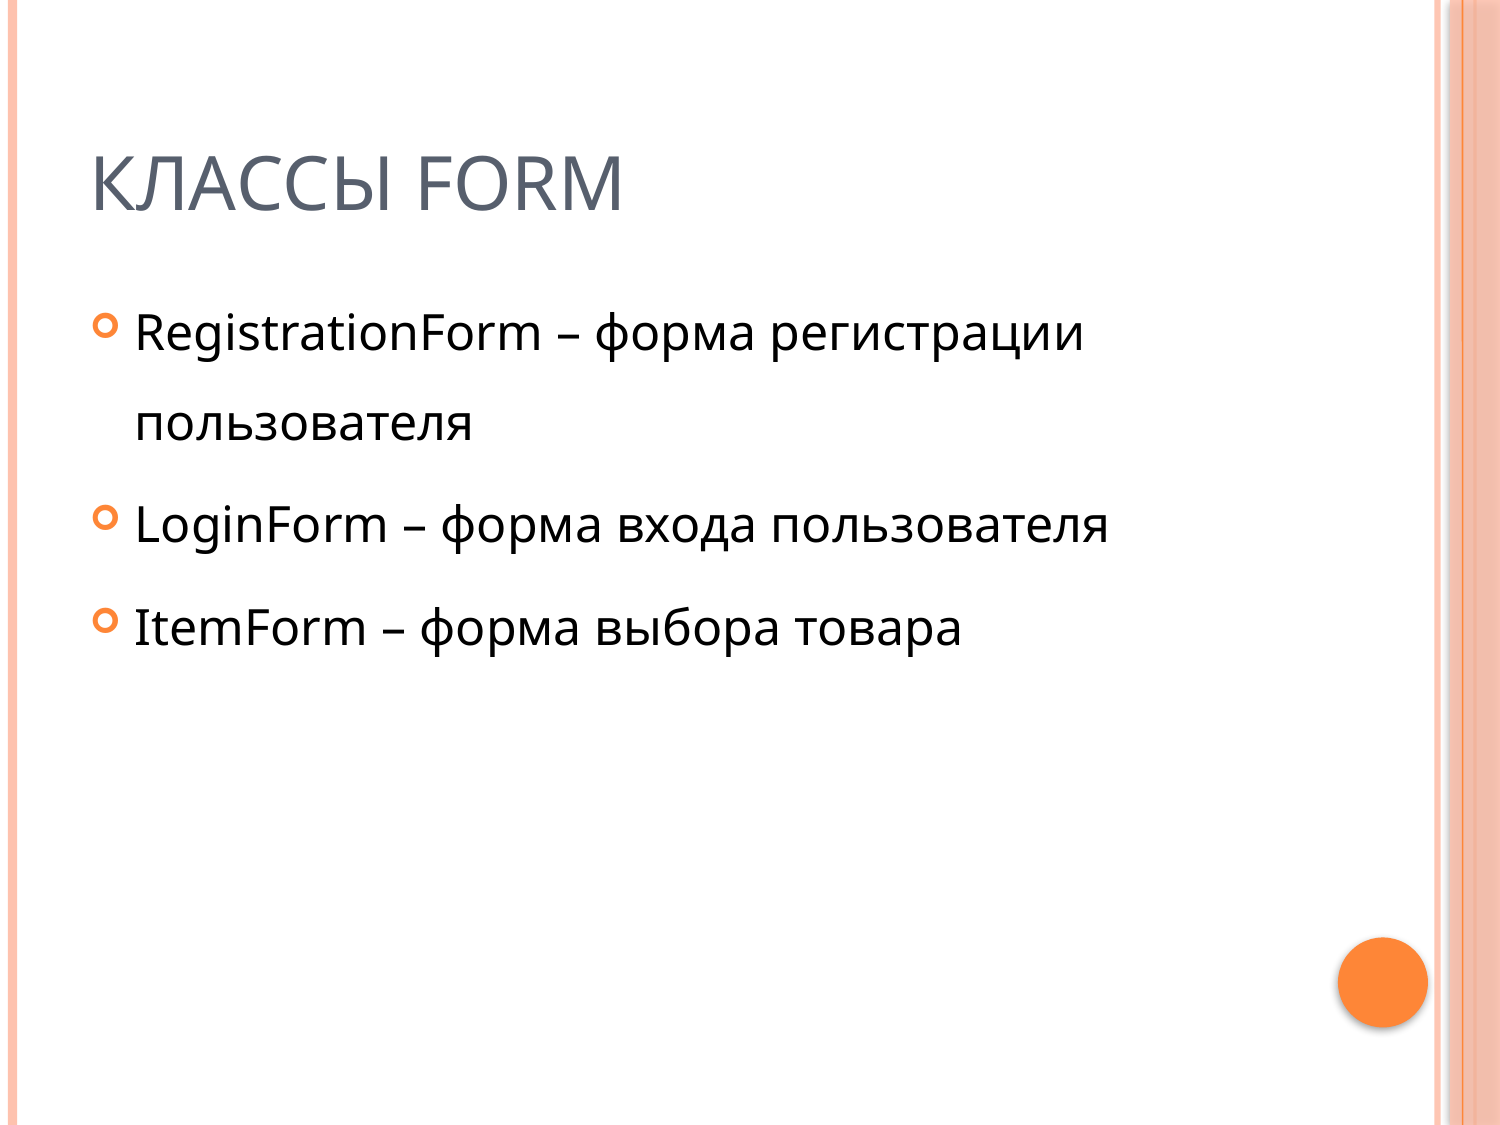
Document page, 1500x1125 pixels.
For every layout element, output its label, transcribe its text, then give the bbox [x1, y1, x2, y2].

list RegistrationForm – форма регистрации пользователя LoginForm – форма входа пользователя ItemForm – форма выбора товара [75, 262, 1400, 835]
title Классы Form [75, 45, 1300, 233]
